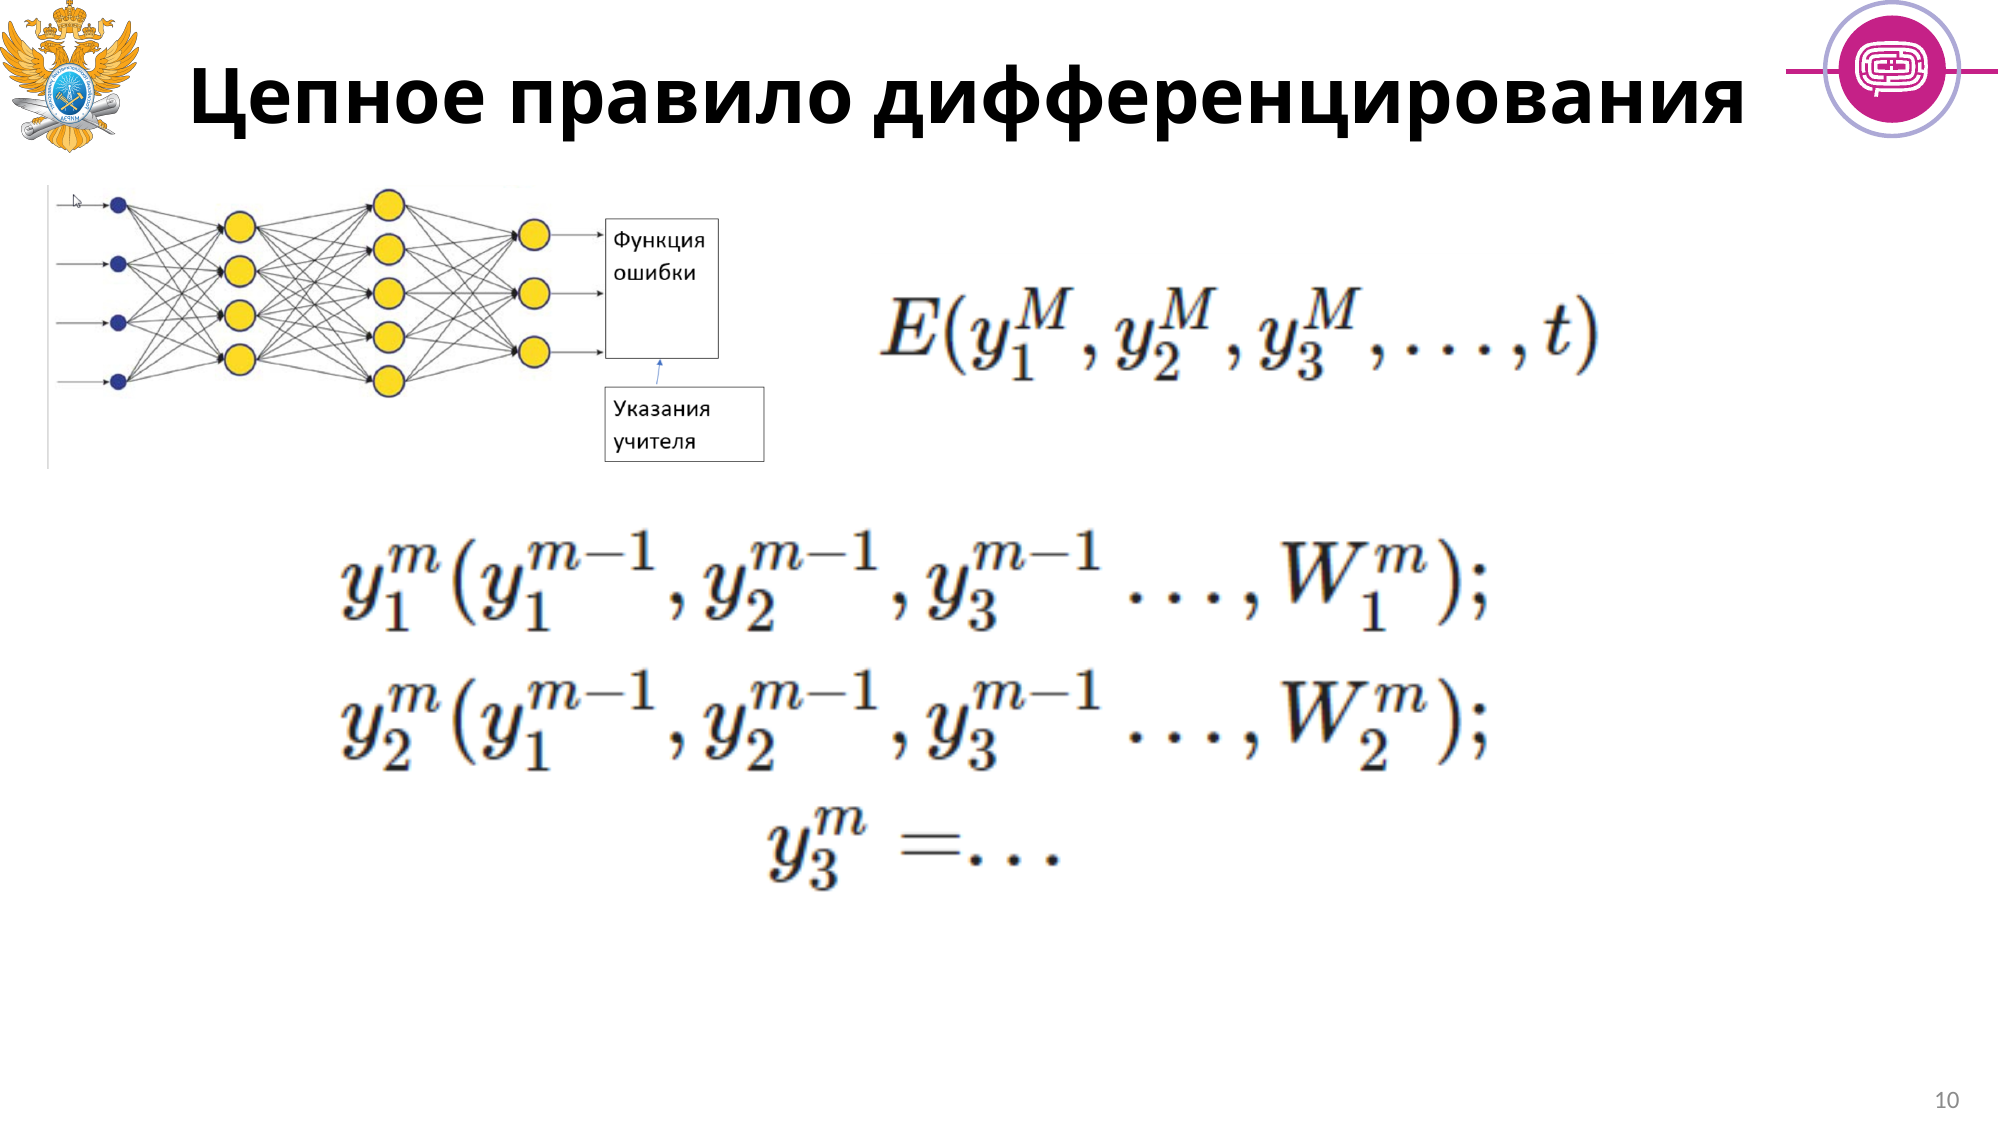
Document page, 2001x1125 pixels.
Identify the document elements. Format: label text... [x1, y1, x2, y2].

picture [1855, 41, 1928, 97]
picture [0, 0, 139, 153]
picture [871, 252, 1614, 403]
text_box [1825, 2, 1960, 137]
slide_number 10 [1890, 1072, 1975, 1125]
picture [46, 185, 777, 469]
picture [295, 487, 1540, 925]
title Цепное правило дифференцирования [153, 10, 1784, 186]
